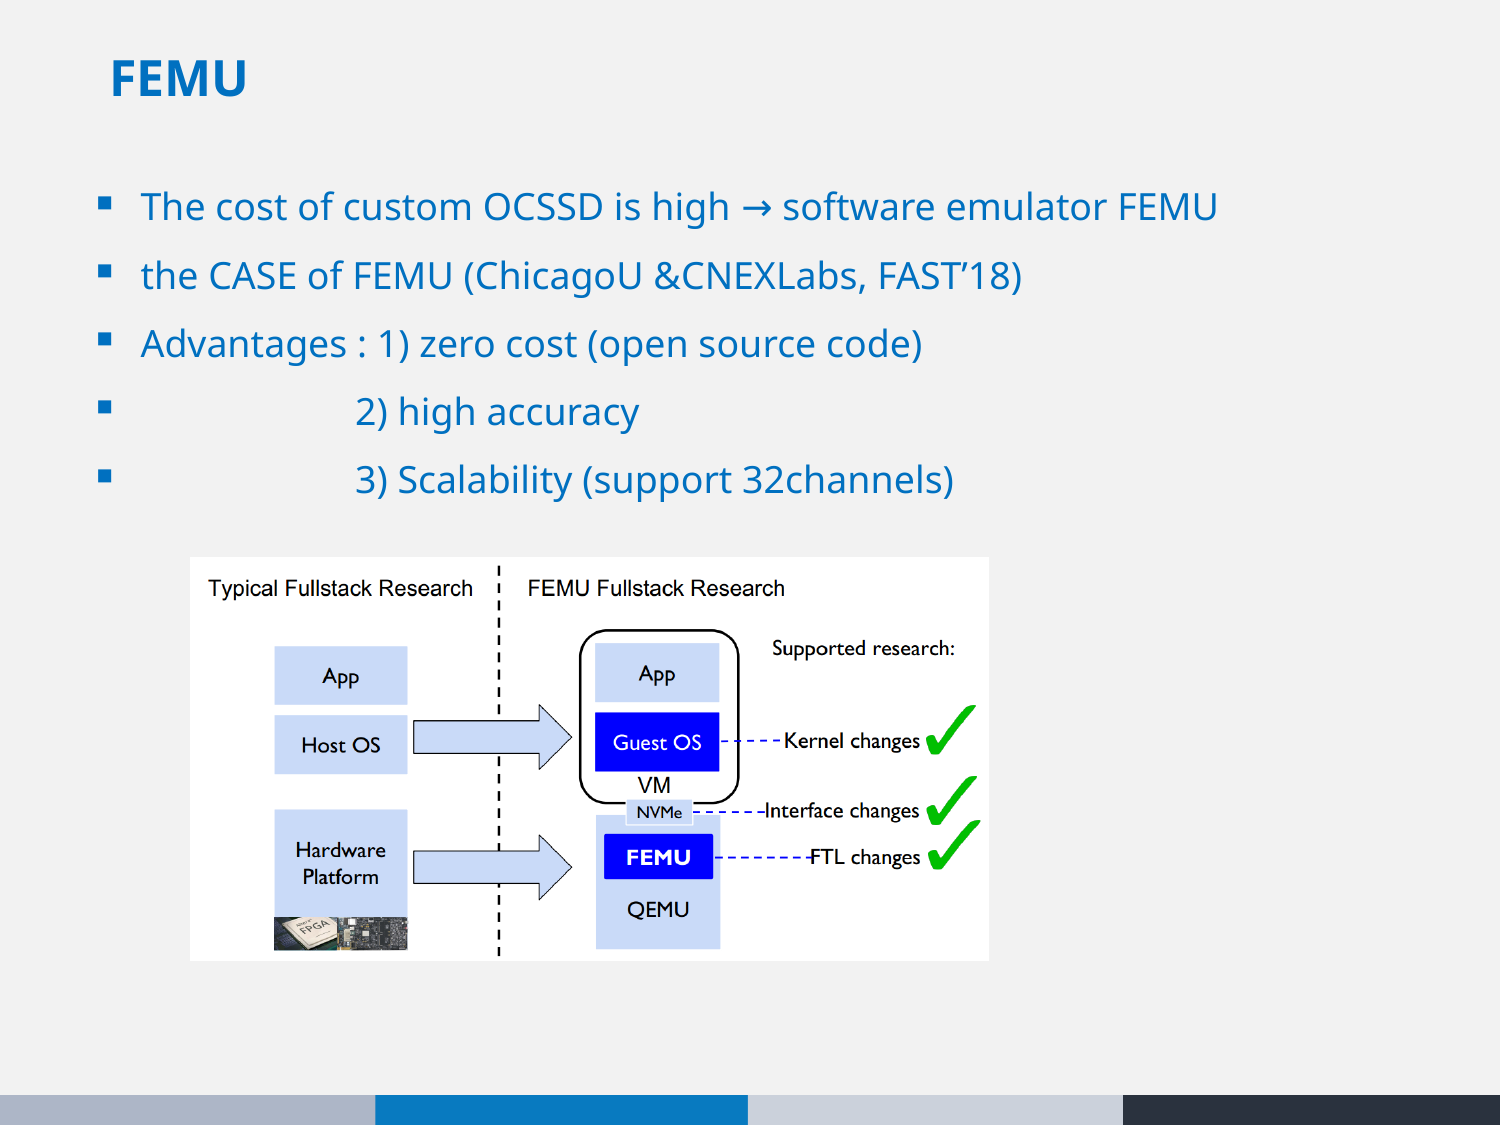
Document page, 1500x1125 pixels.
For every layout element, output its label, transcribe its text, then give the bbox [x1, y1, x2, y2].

picture [190, 557, 989, 961]
list The cost of custom OCSSD is high → software emulator FEMU the CASE of FEMU (ChicagoU &CNEXLabs, FAST’18) Advantages : 1) zero cost (open source code) 2) high accuracy 3) Scalability (support 32channels) [81, 171, 1413, 1043]
title FEMU [81, 27, 1413, 133]
